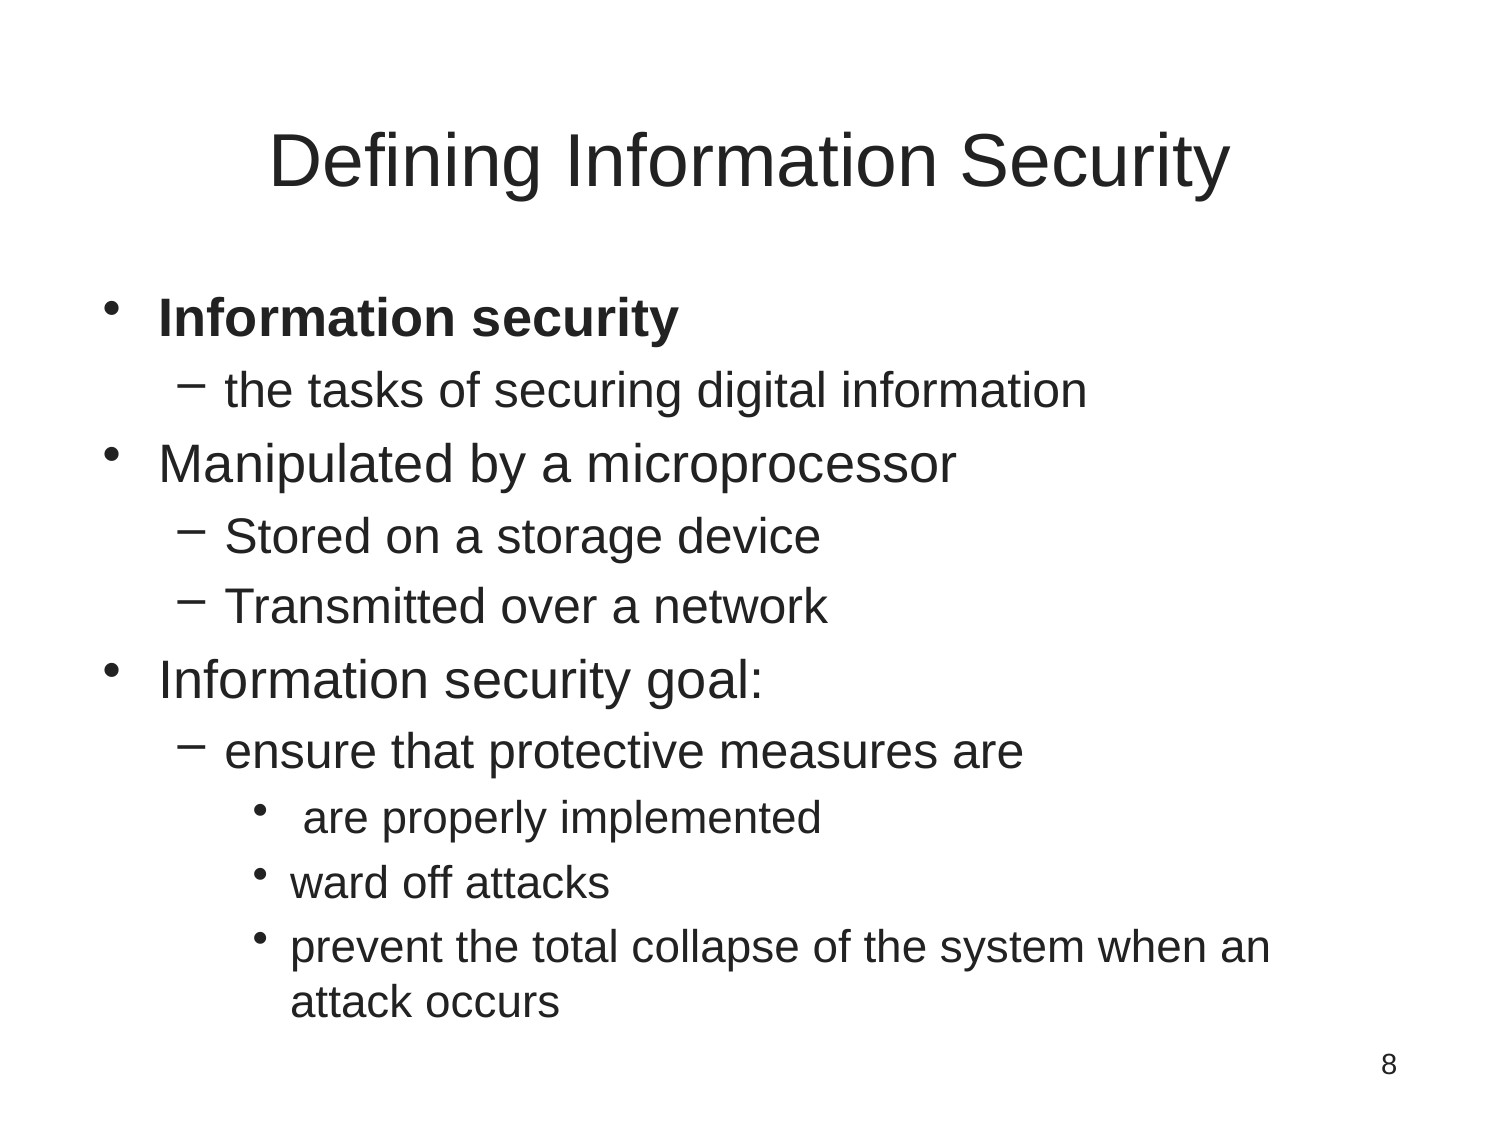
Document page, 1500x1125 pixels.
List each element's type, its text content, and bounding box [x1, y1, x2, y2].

title Defining Information Security [87, 62, 1413, 250]
slide_number 8 [1324, 1037, 1413, 1101]
list Information security the tasks of securing digital information Manipulated by a microprocessor Stored on a storage device Transmitted over a network Information security goal: ensure that protective measures are are properly implemented ward off attacks prevent the total collapse of the system when an attack occurs [87, 275, 1413, 1025]
